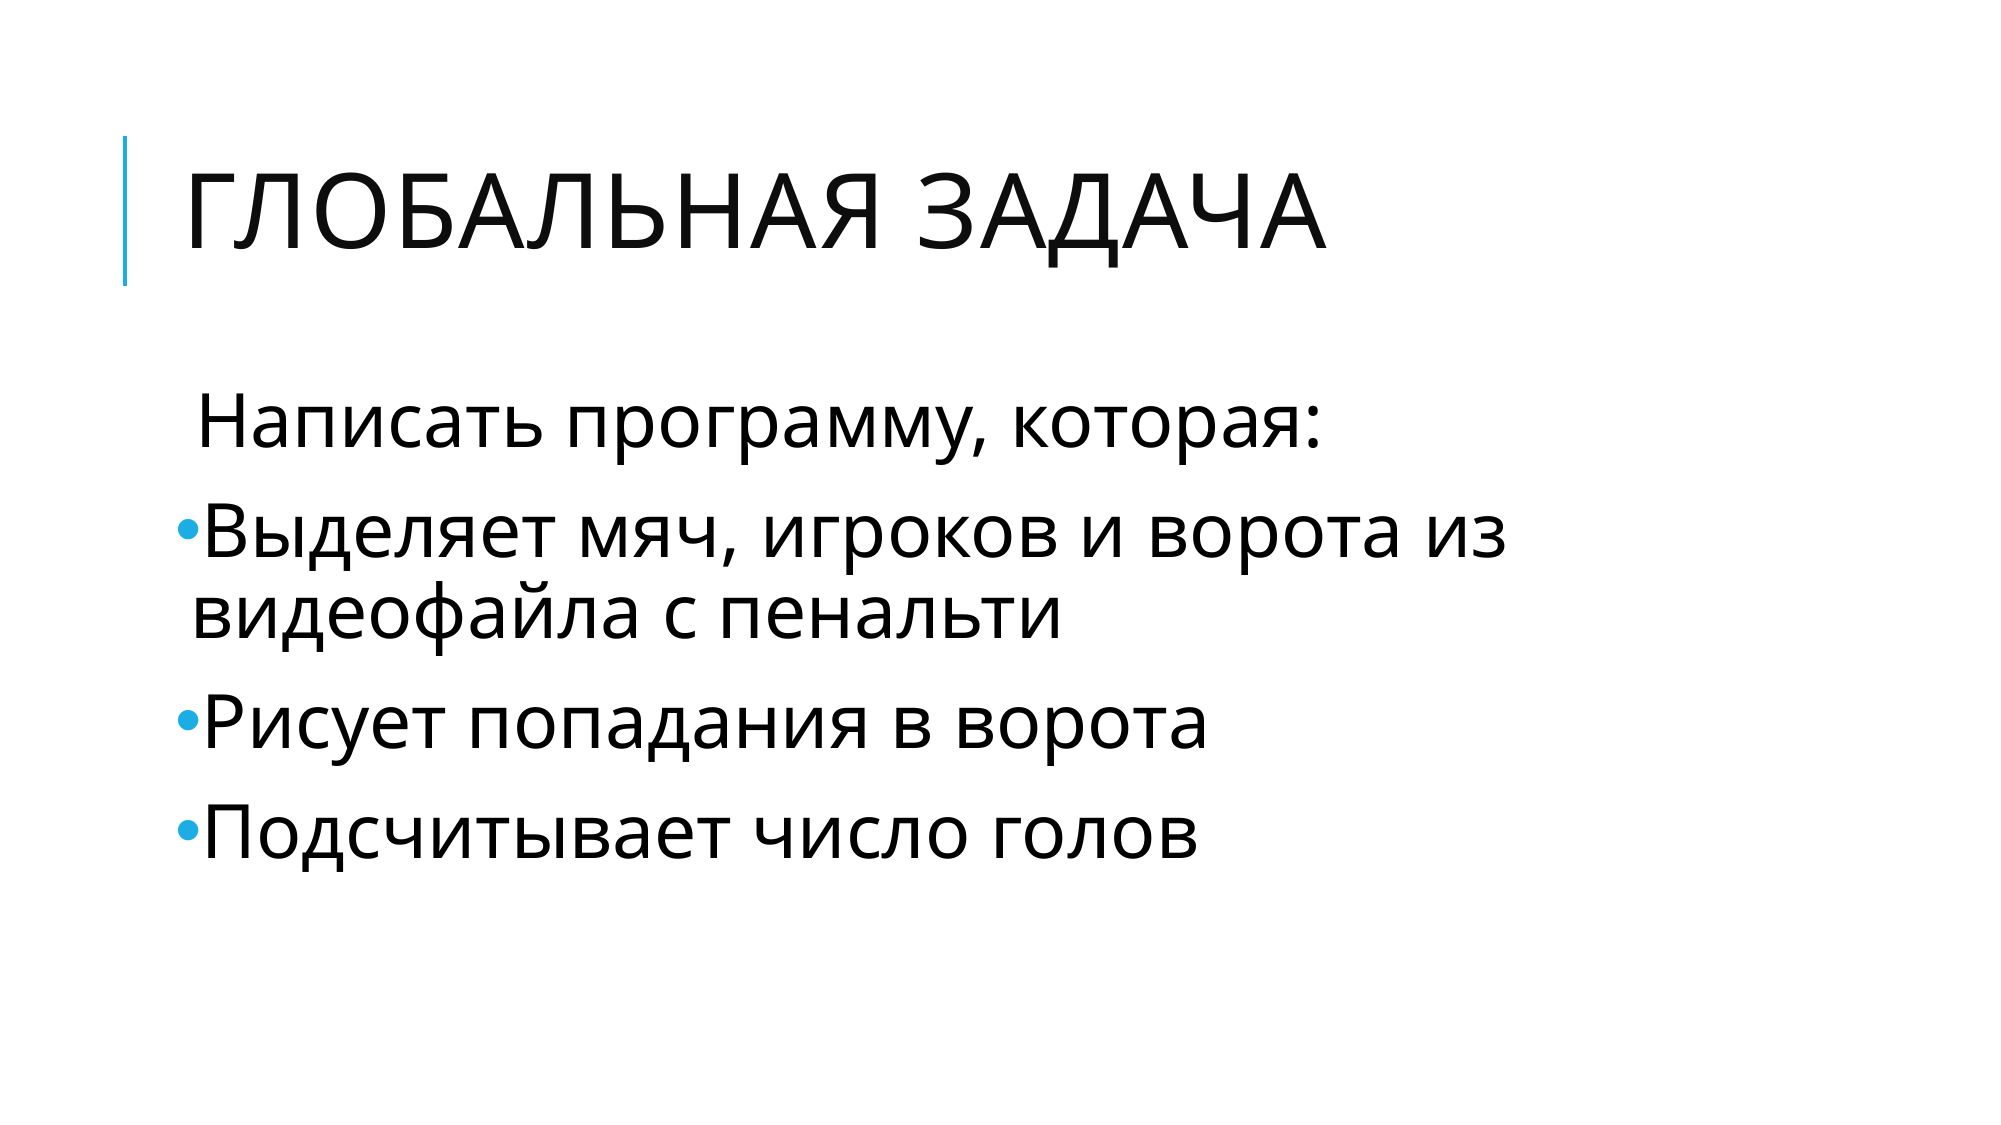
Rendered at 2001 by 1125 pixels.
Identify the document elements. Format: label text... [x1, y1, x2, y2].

title Глобальная задача [168, 96, 1763, 342]
list Написать программу, которая: Выделяет мяч, игроков и ворота из видеофайла с пенальти Рисует попадания в ворота Подсчитывает число голов [168, 375, 1763, 1035]
